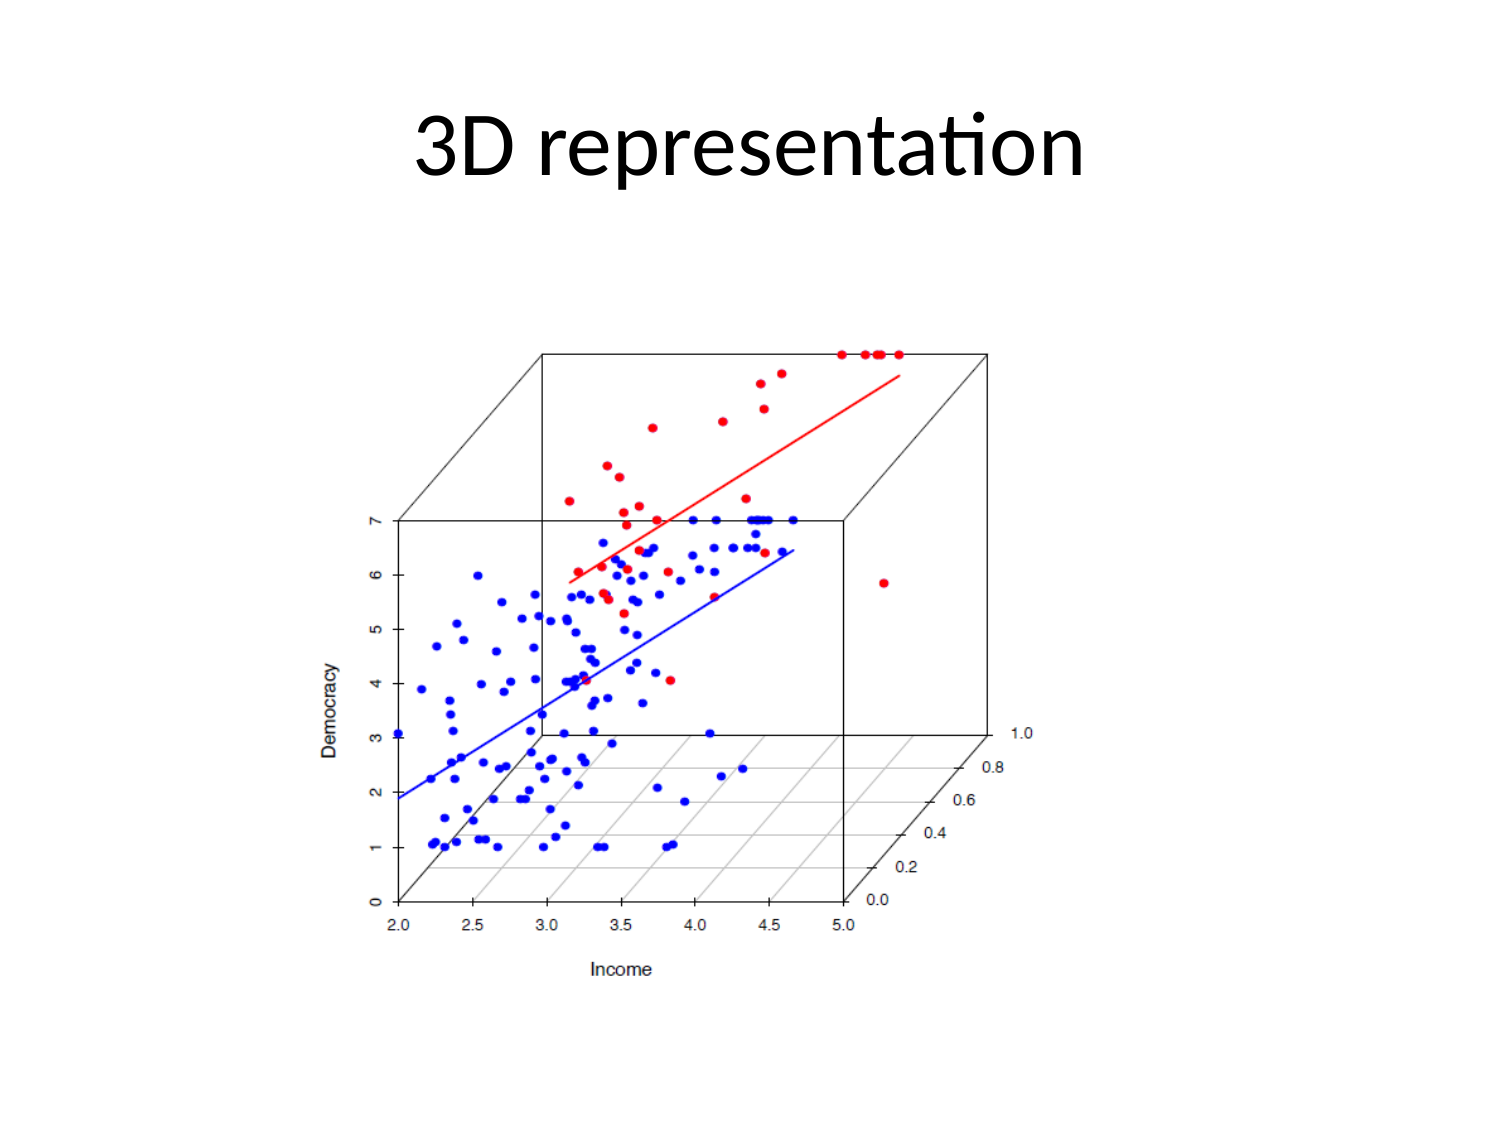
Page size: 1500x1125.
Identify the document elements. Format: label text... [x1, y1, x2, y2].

picture [292, 302, 1042, 987]
title 3D representation [75, 45, 1425, 233]
